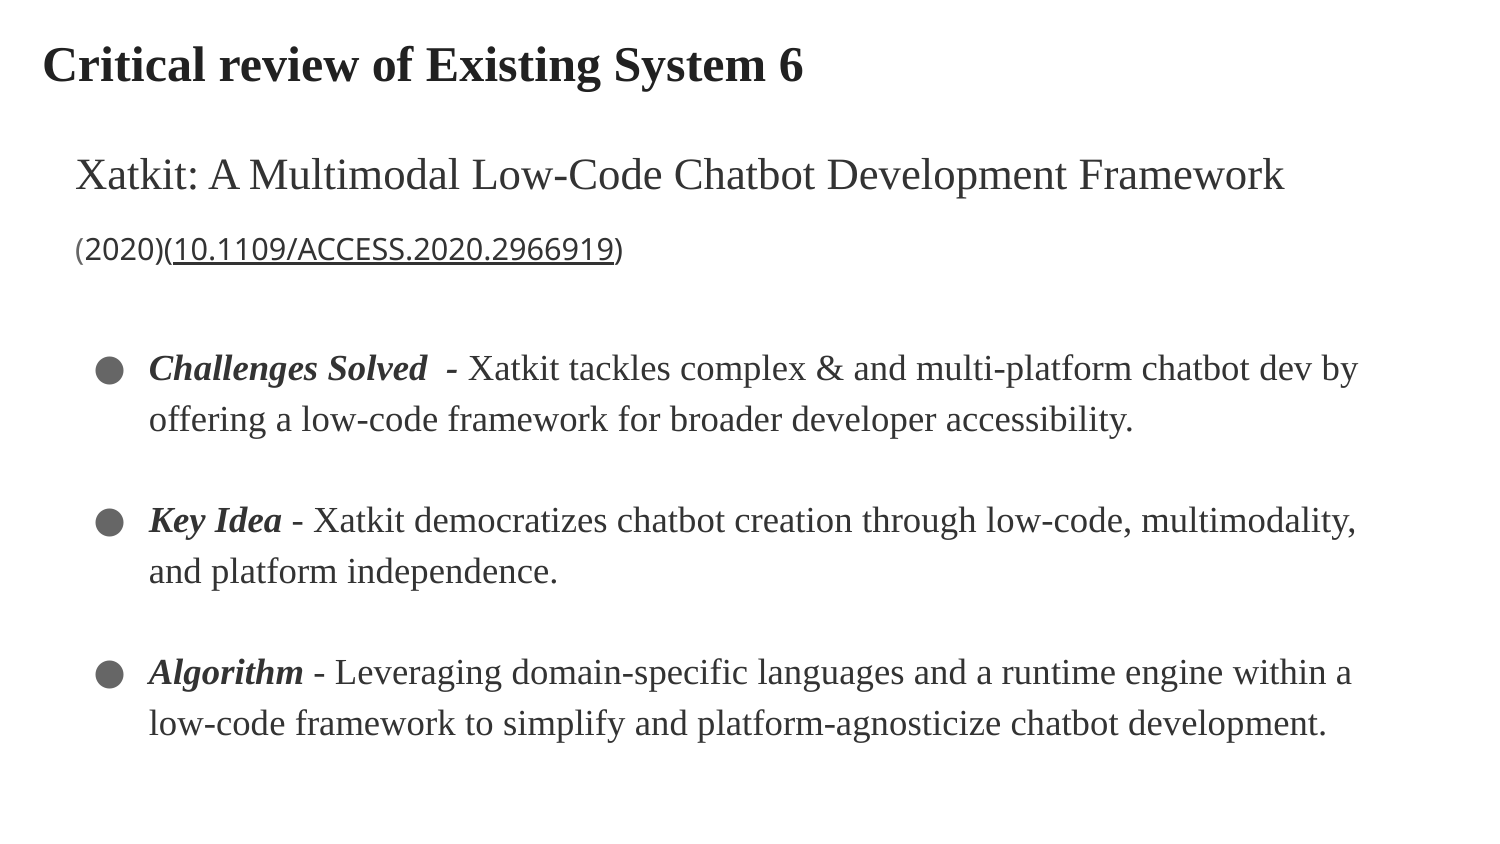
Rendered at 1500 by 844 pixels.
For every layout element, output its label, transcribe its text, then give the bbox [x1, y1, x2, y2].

title Critical review of Existing System 6 [27, 16, 962, 123]
list Xatkit: A Multimodal Low-Code Chatbot Development Framework (2020)(10.1109/ACCESS.2020.2966919) Challenges Solved - Xatkit tackles complex & and multi-platform chatbot dev by offering a low-code framework for broader developer accessibility. Key Idea - Xatkit democratizes chatbot creation through low-code, multimodality, and platform independence. Algorithm - Leveraging domain-specific languages and a runtime engine within a low-code framework to simplify and platform-agnosticize chatbot development. [60, 122, 1396, 808]
